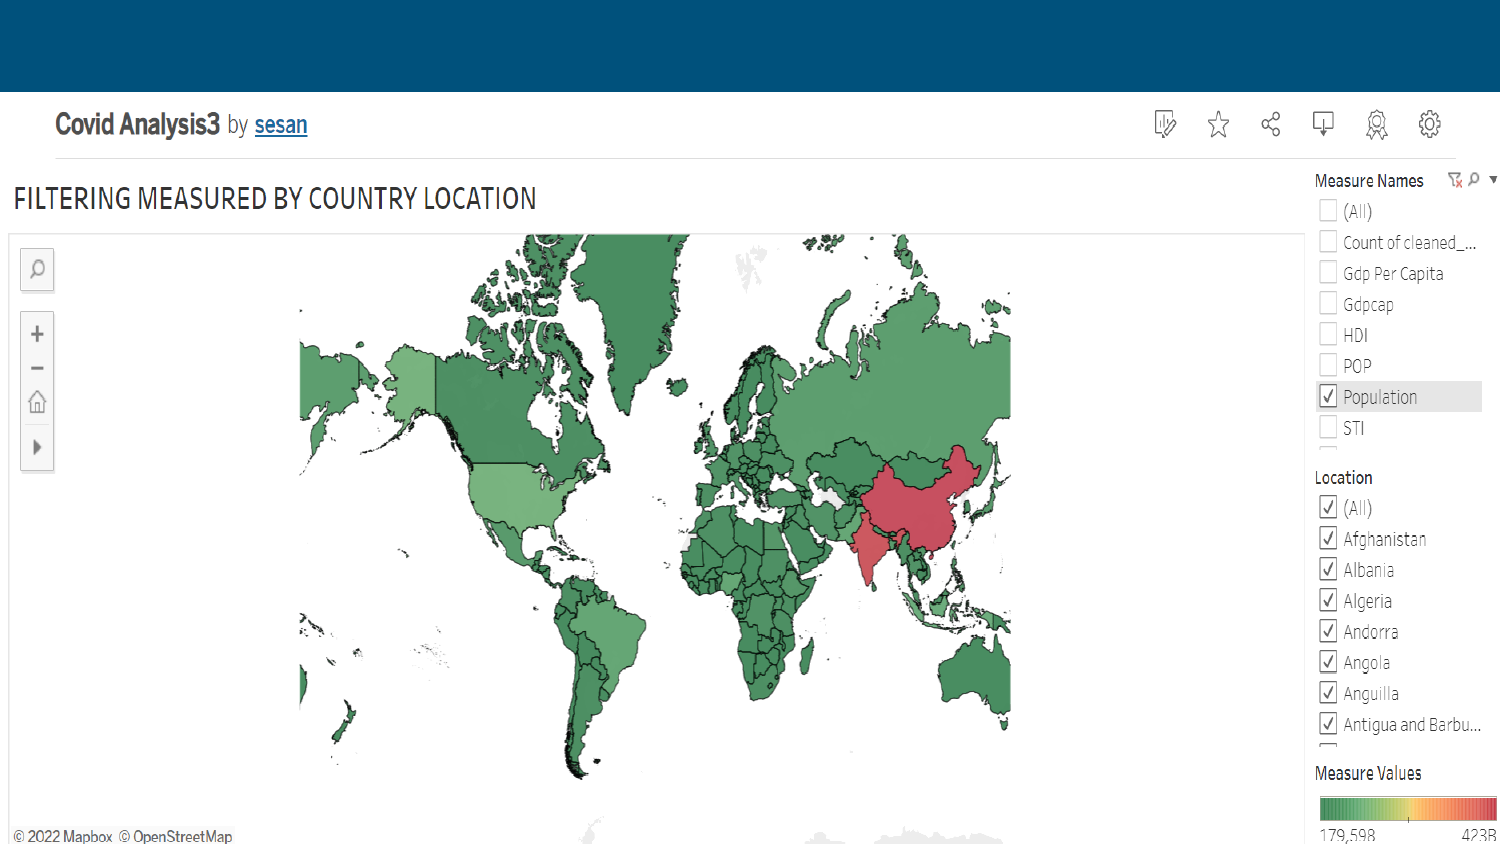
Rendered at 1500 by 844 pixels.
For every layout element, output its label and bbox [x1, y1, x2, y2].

picture [0, 93, 1500, 844]
